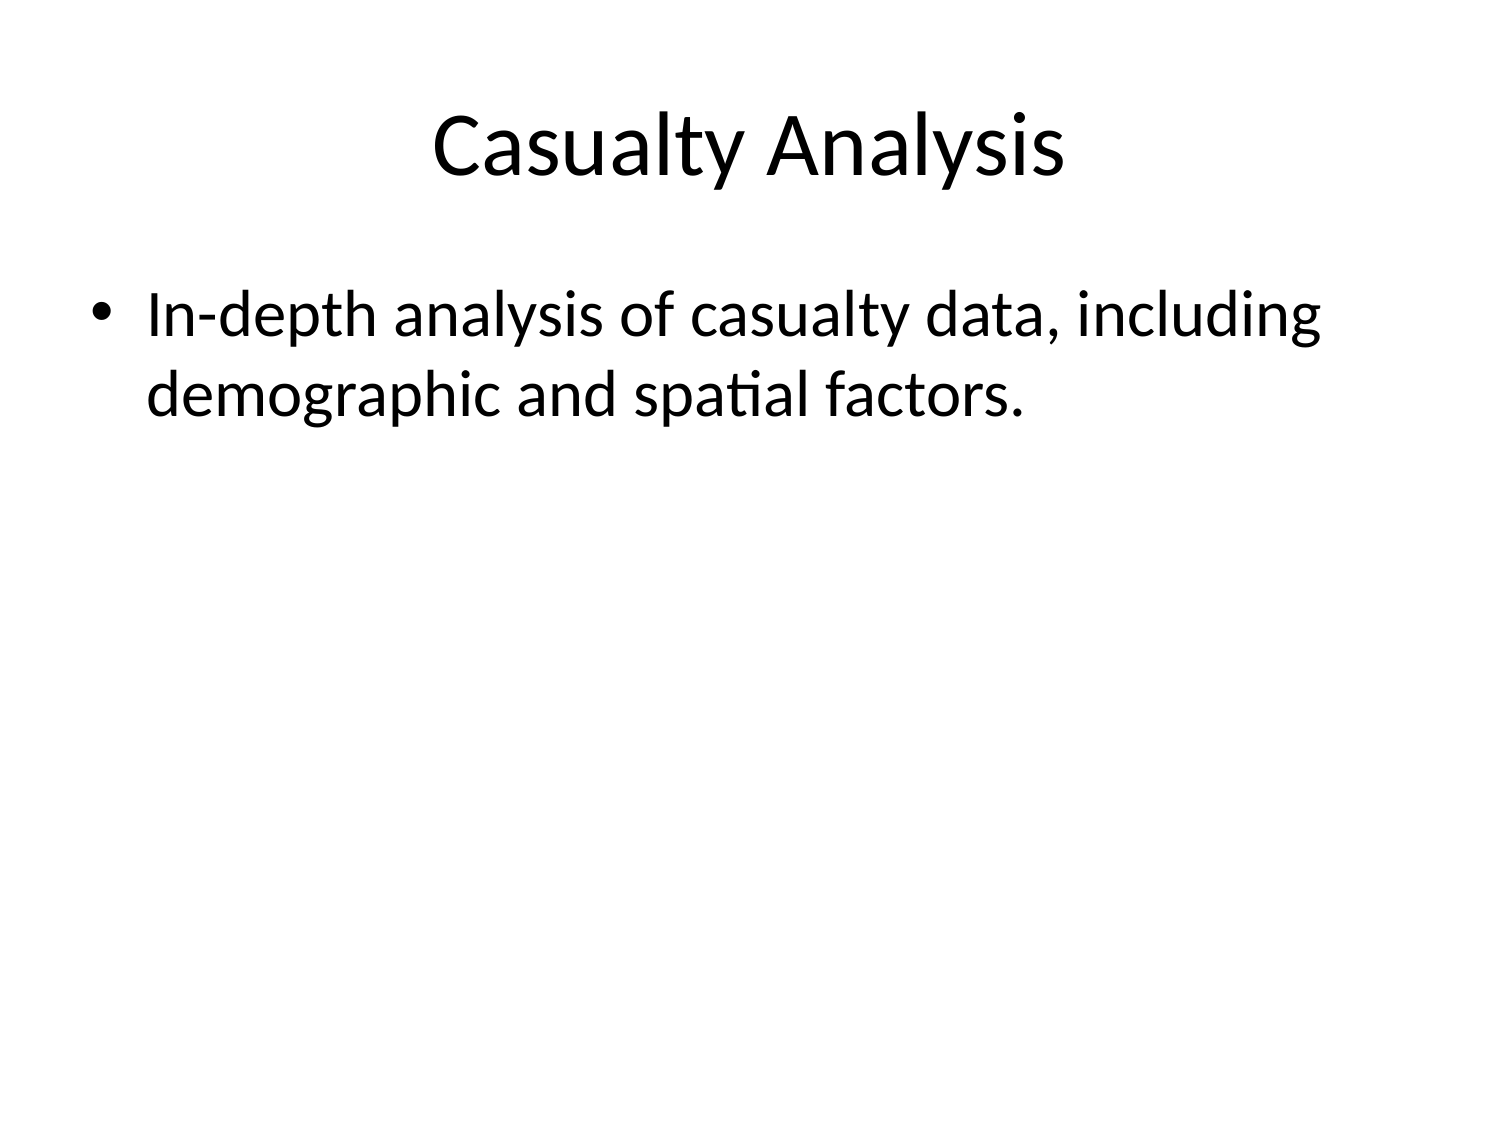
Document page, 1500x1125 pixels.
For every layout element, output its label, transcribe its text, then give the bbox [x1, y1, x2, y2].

title Casualty Analysis [75, 45, 1425, 233]
list In-depth analysis of casualty data, including demographic and spatial factors. [75, 262, 1425, 1005]
